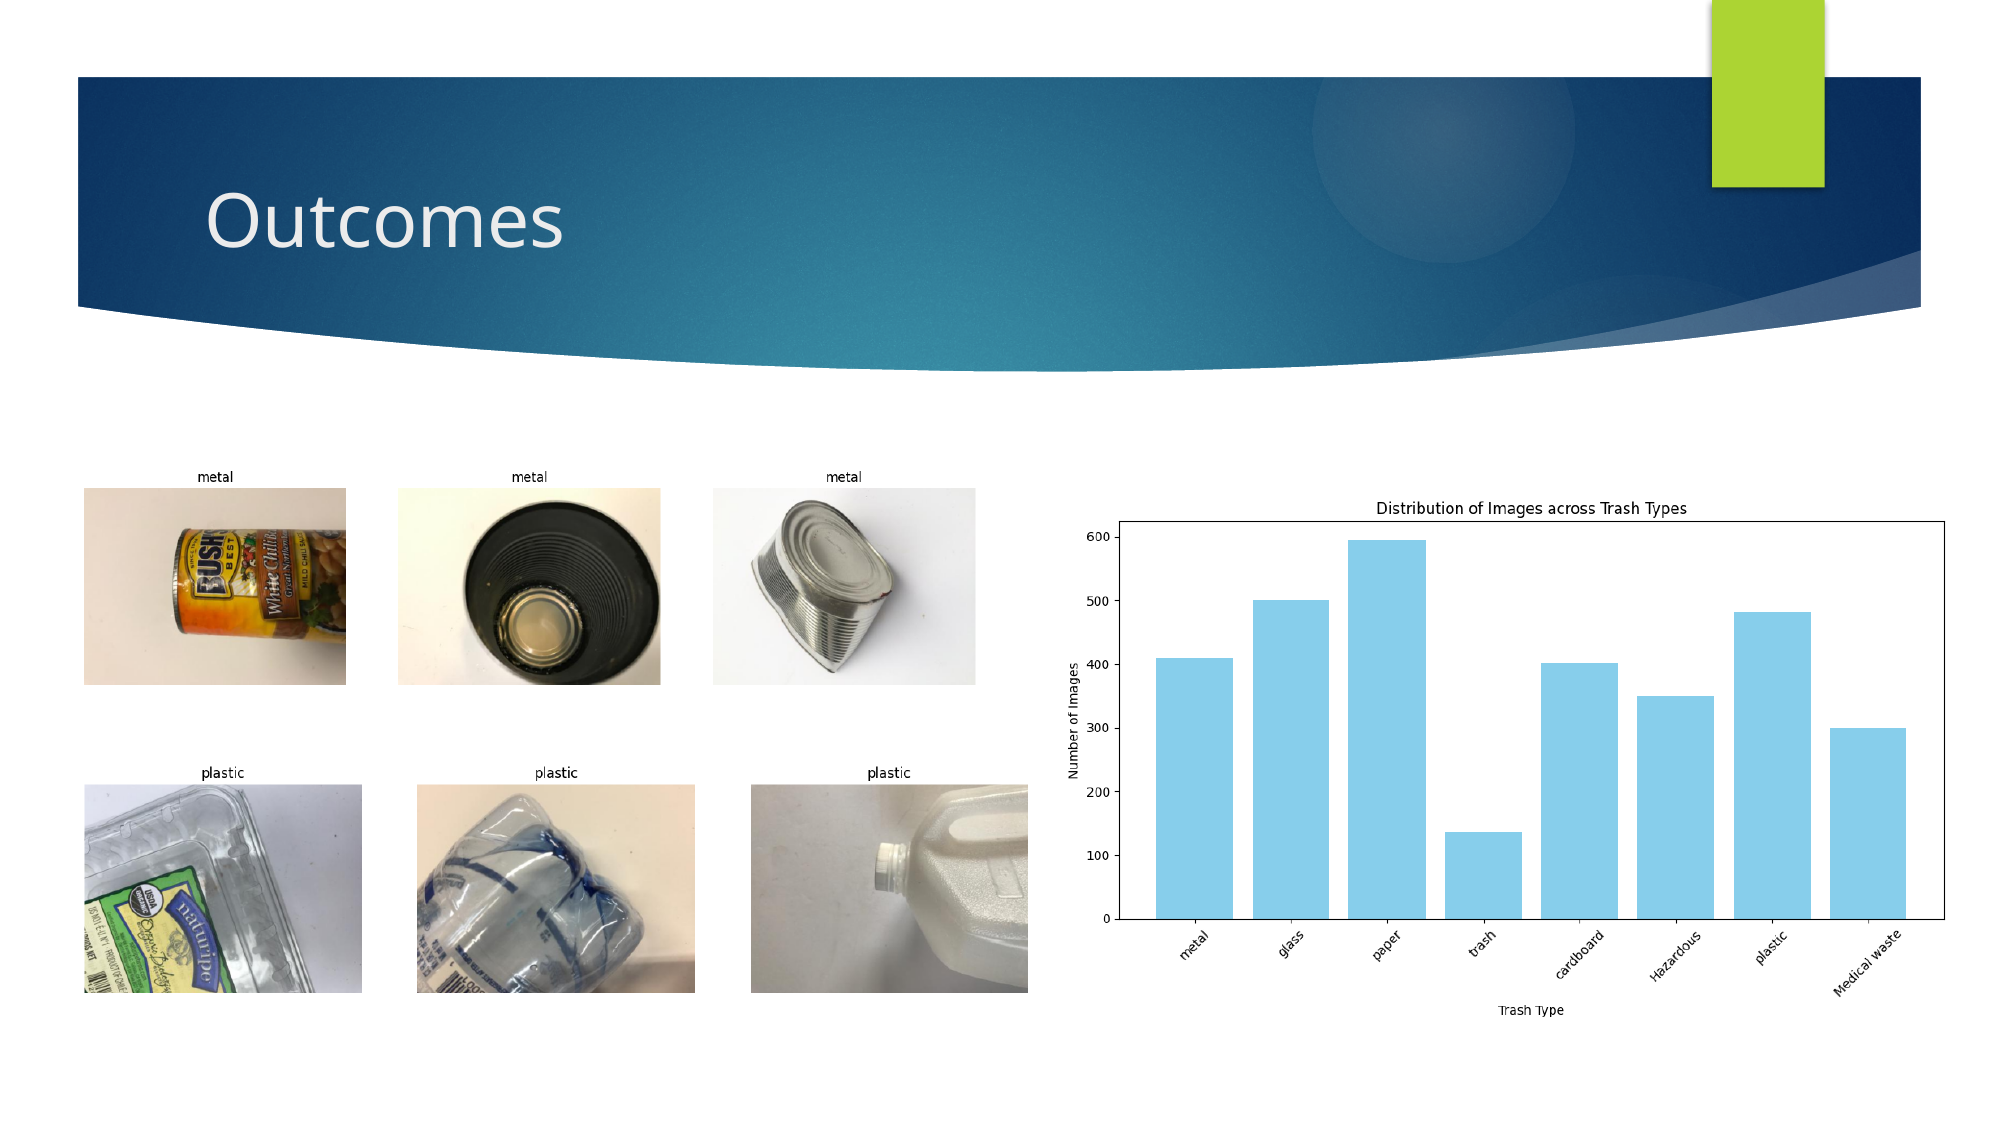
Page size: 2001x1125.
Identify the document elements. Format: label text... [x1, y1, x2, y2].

picture [76, 758, 1035, 1001]
picture [76, 463, 982, 693]
title Outcomes [189, 159, 1627, 276]
picture [1059, 492, 1952, 1026]
